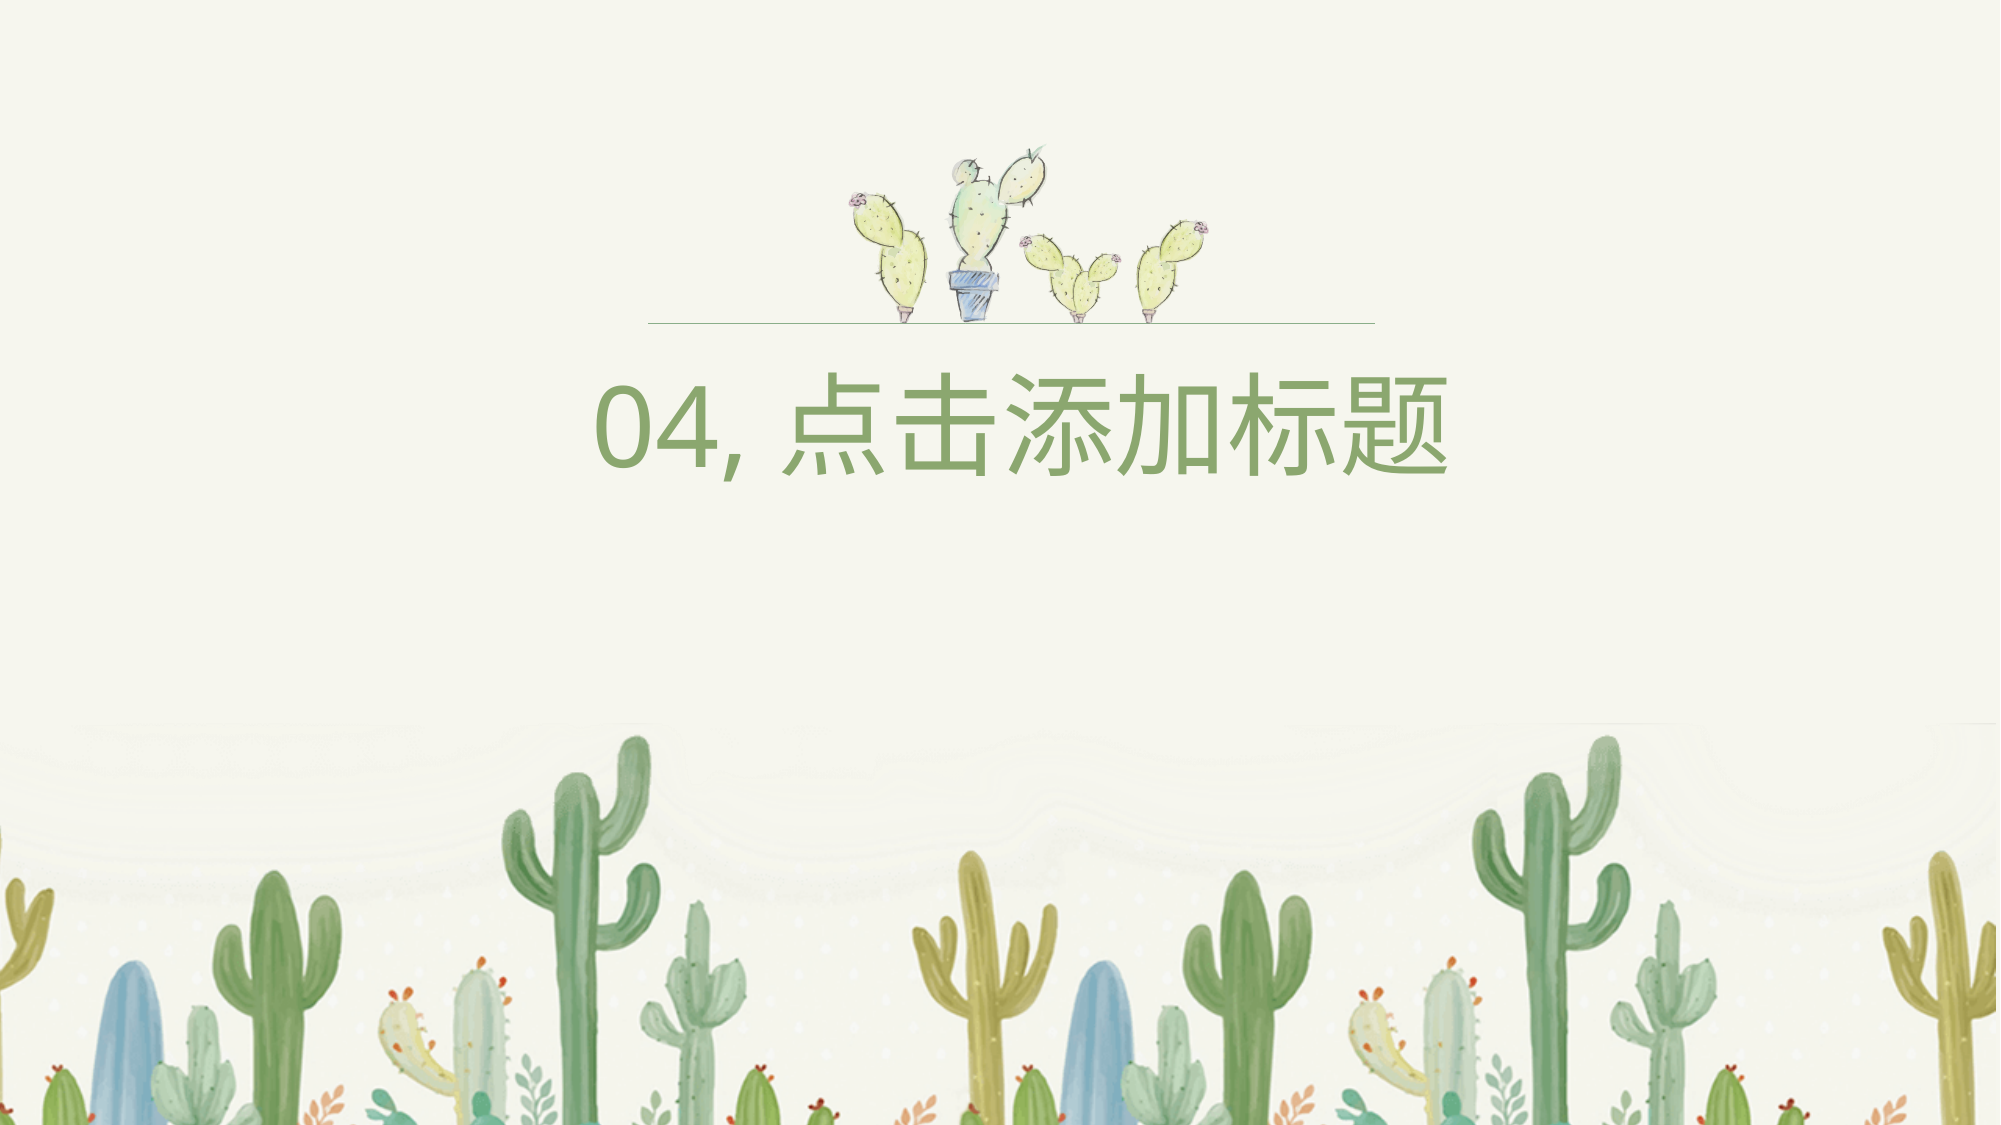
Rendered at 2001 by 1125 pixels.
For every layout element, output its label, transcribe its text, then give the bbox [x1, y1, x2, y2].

picture [0, 660, 1996, 1125]
text_box 04,点击添加标题 [576, 347, 1467, 498]
picture [848, 143, 1210, 324]
